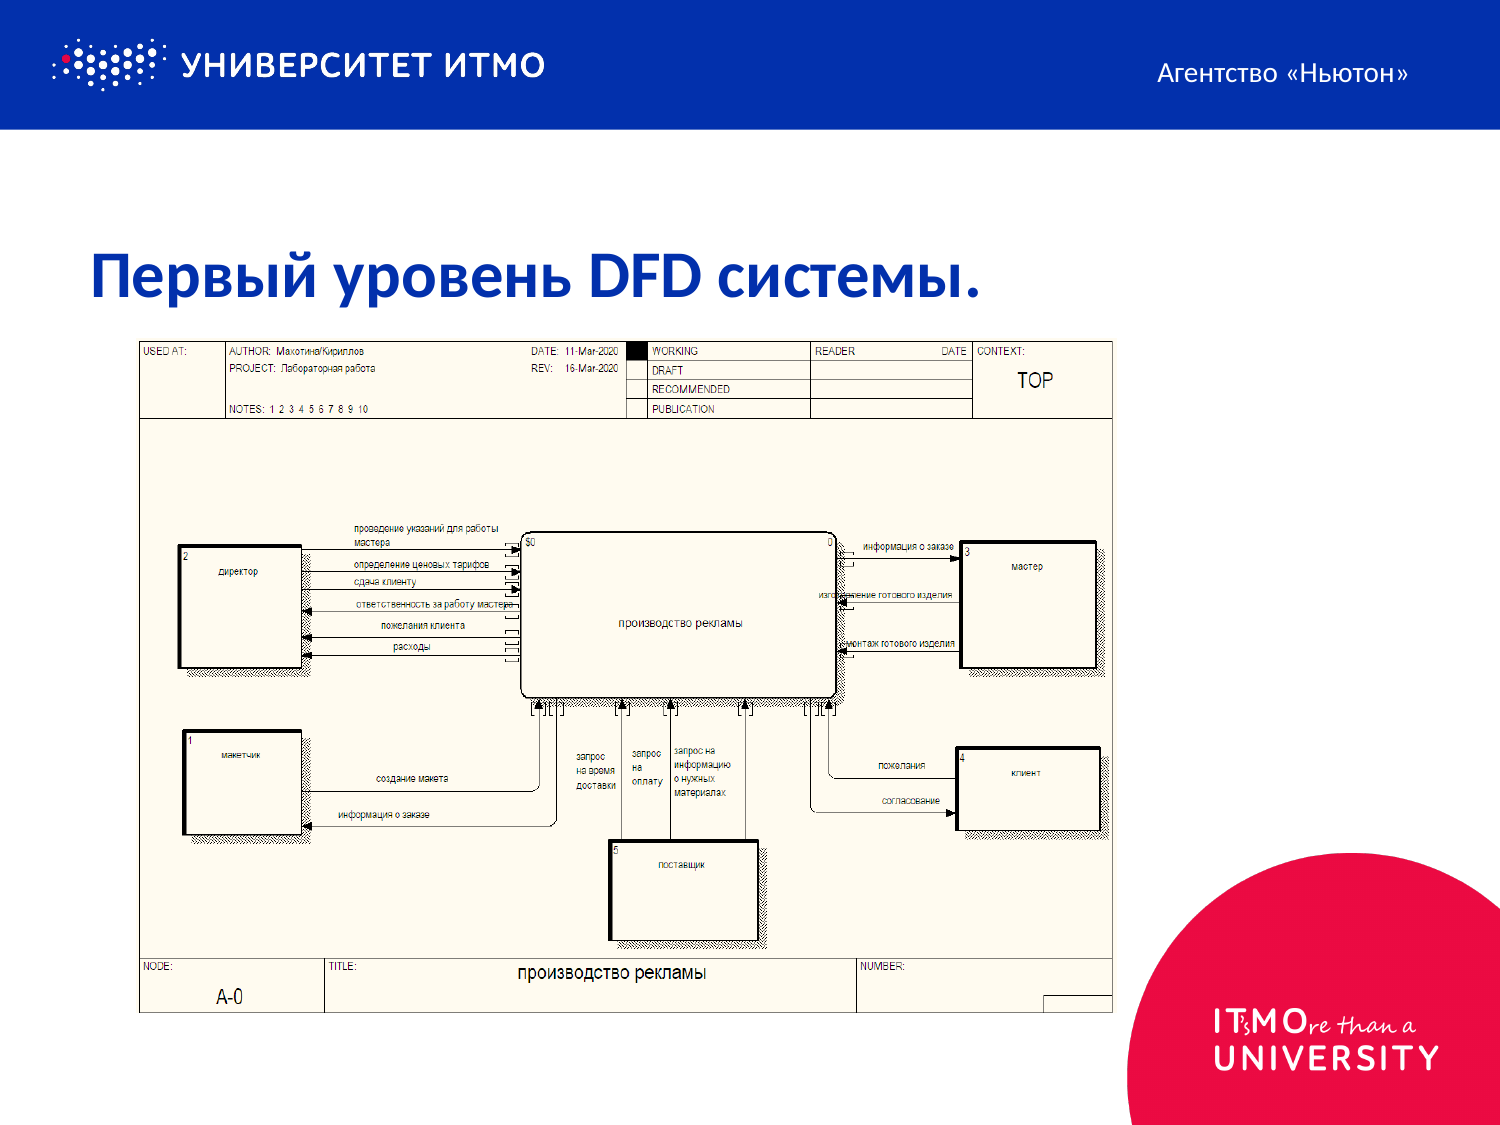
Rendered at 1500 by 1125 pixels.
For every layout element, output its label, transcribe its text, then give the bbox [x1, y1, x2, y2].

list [136, 338, 1118, 1013]
footer Агентство «Ньютон» [661, 40, 1425, 101]
picture [0, 0, 596, 130]
title Первый уровень DFD системы. [75, 202, 1425, 339]
picture [1107, 832, 1500, 1125]
